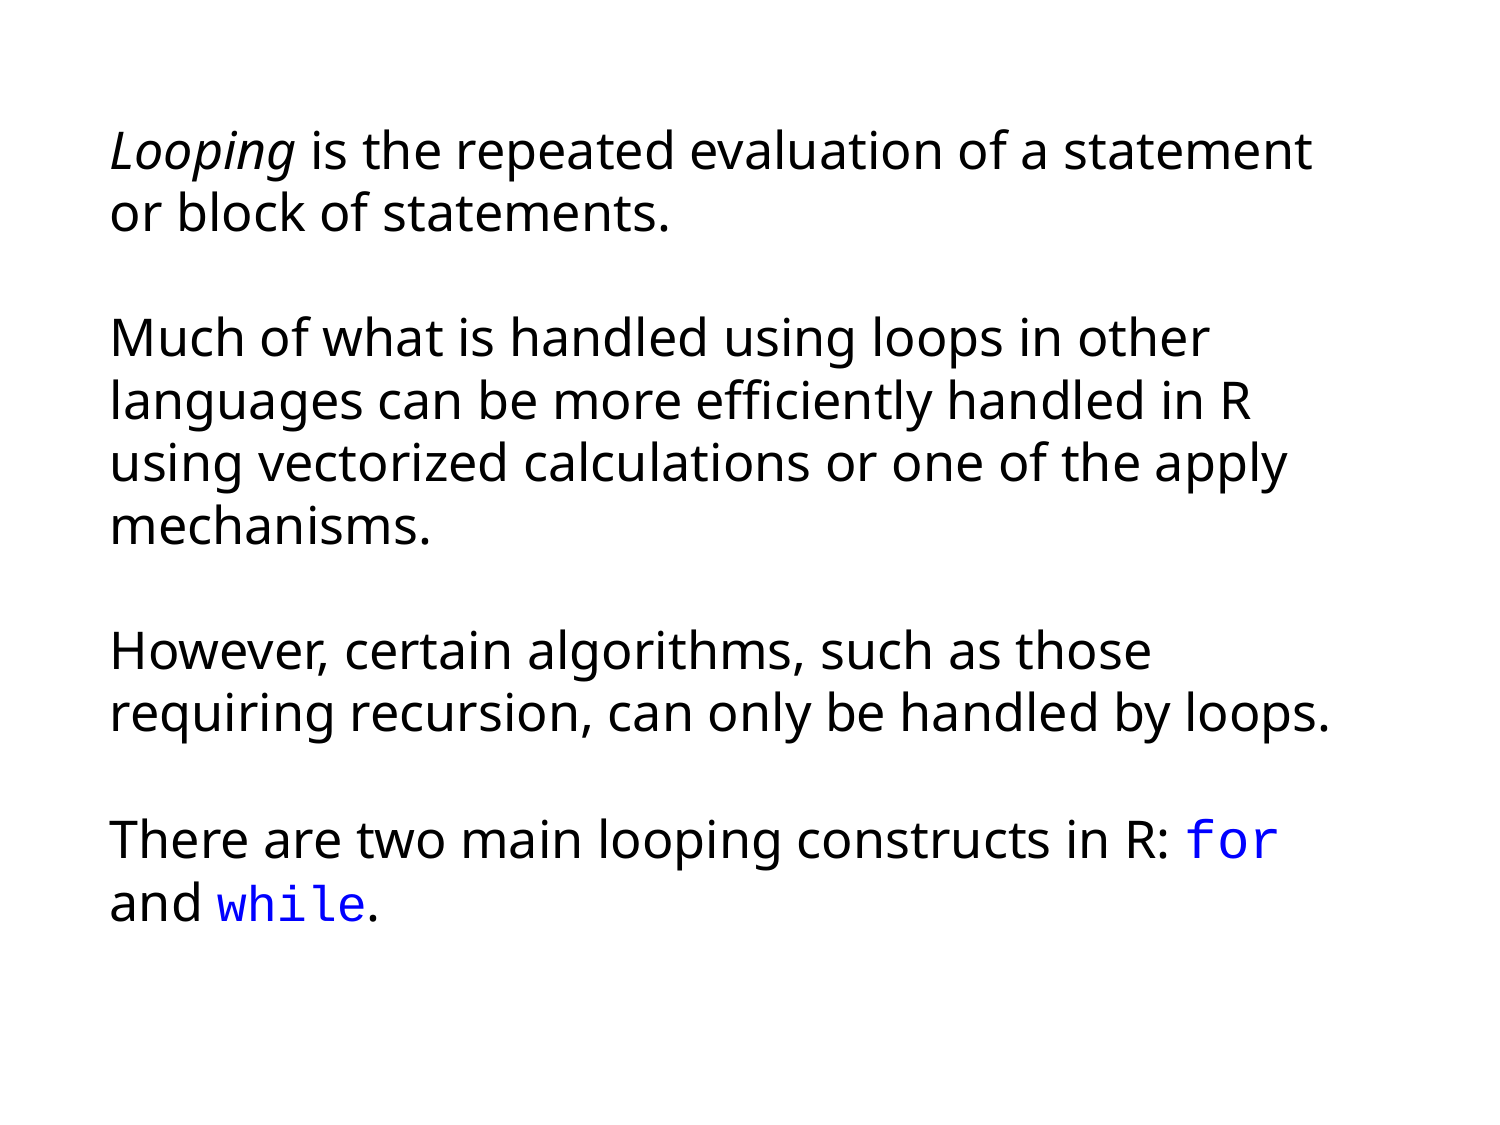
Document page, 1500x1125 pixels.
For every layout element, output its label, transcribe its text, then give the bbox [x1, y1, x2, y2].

list Looping is the repeated evaluation of a statement or block of statements. Much of what is handled using loops in other languages can be more efficiently handled in R using vectorized calculations or one of the apply mechanisms. However, certain algorithms, such as those requiring recursion, can only be handled by loops. There are two main looping constructs in R: for and while. [103, 111, 1357, 1077]
